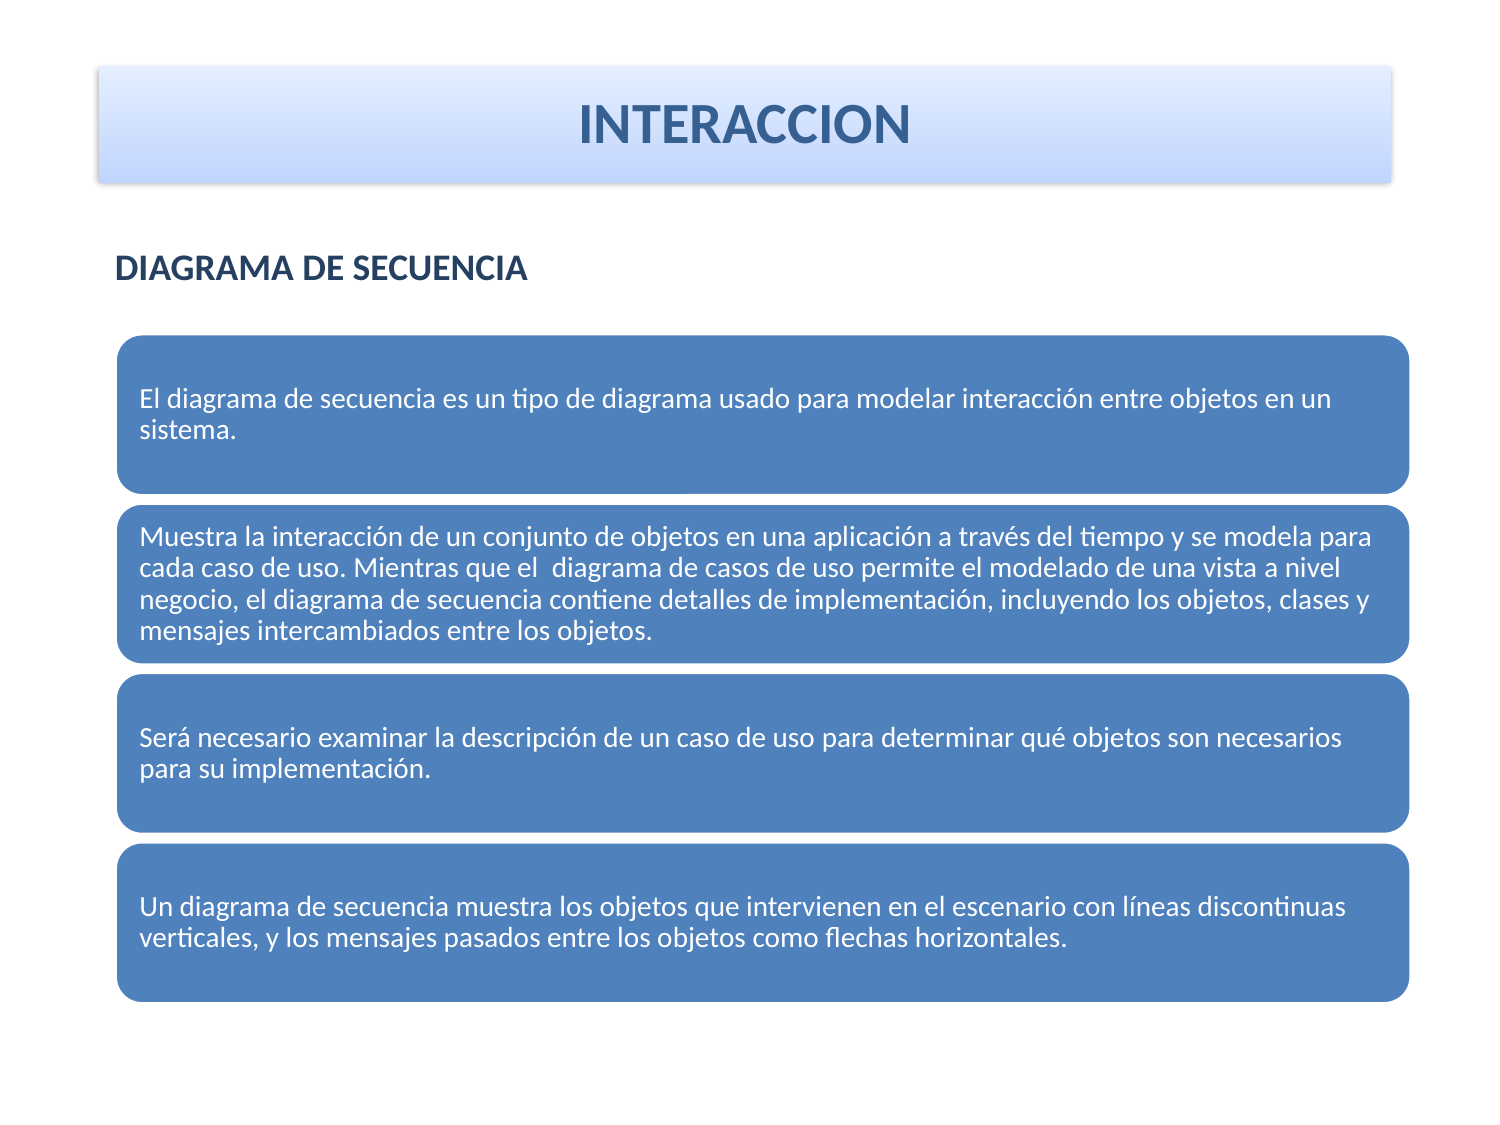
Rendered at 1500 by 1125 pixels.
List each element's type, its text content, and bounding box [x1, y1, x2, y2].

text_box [114, 314, 1412, 1024]
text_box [98, 66, 1392, 183]
text_box DIAGRAMA DE SECUENCIA [99, 235, 1293, 296]
